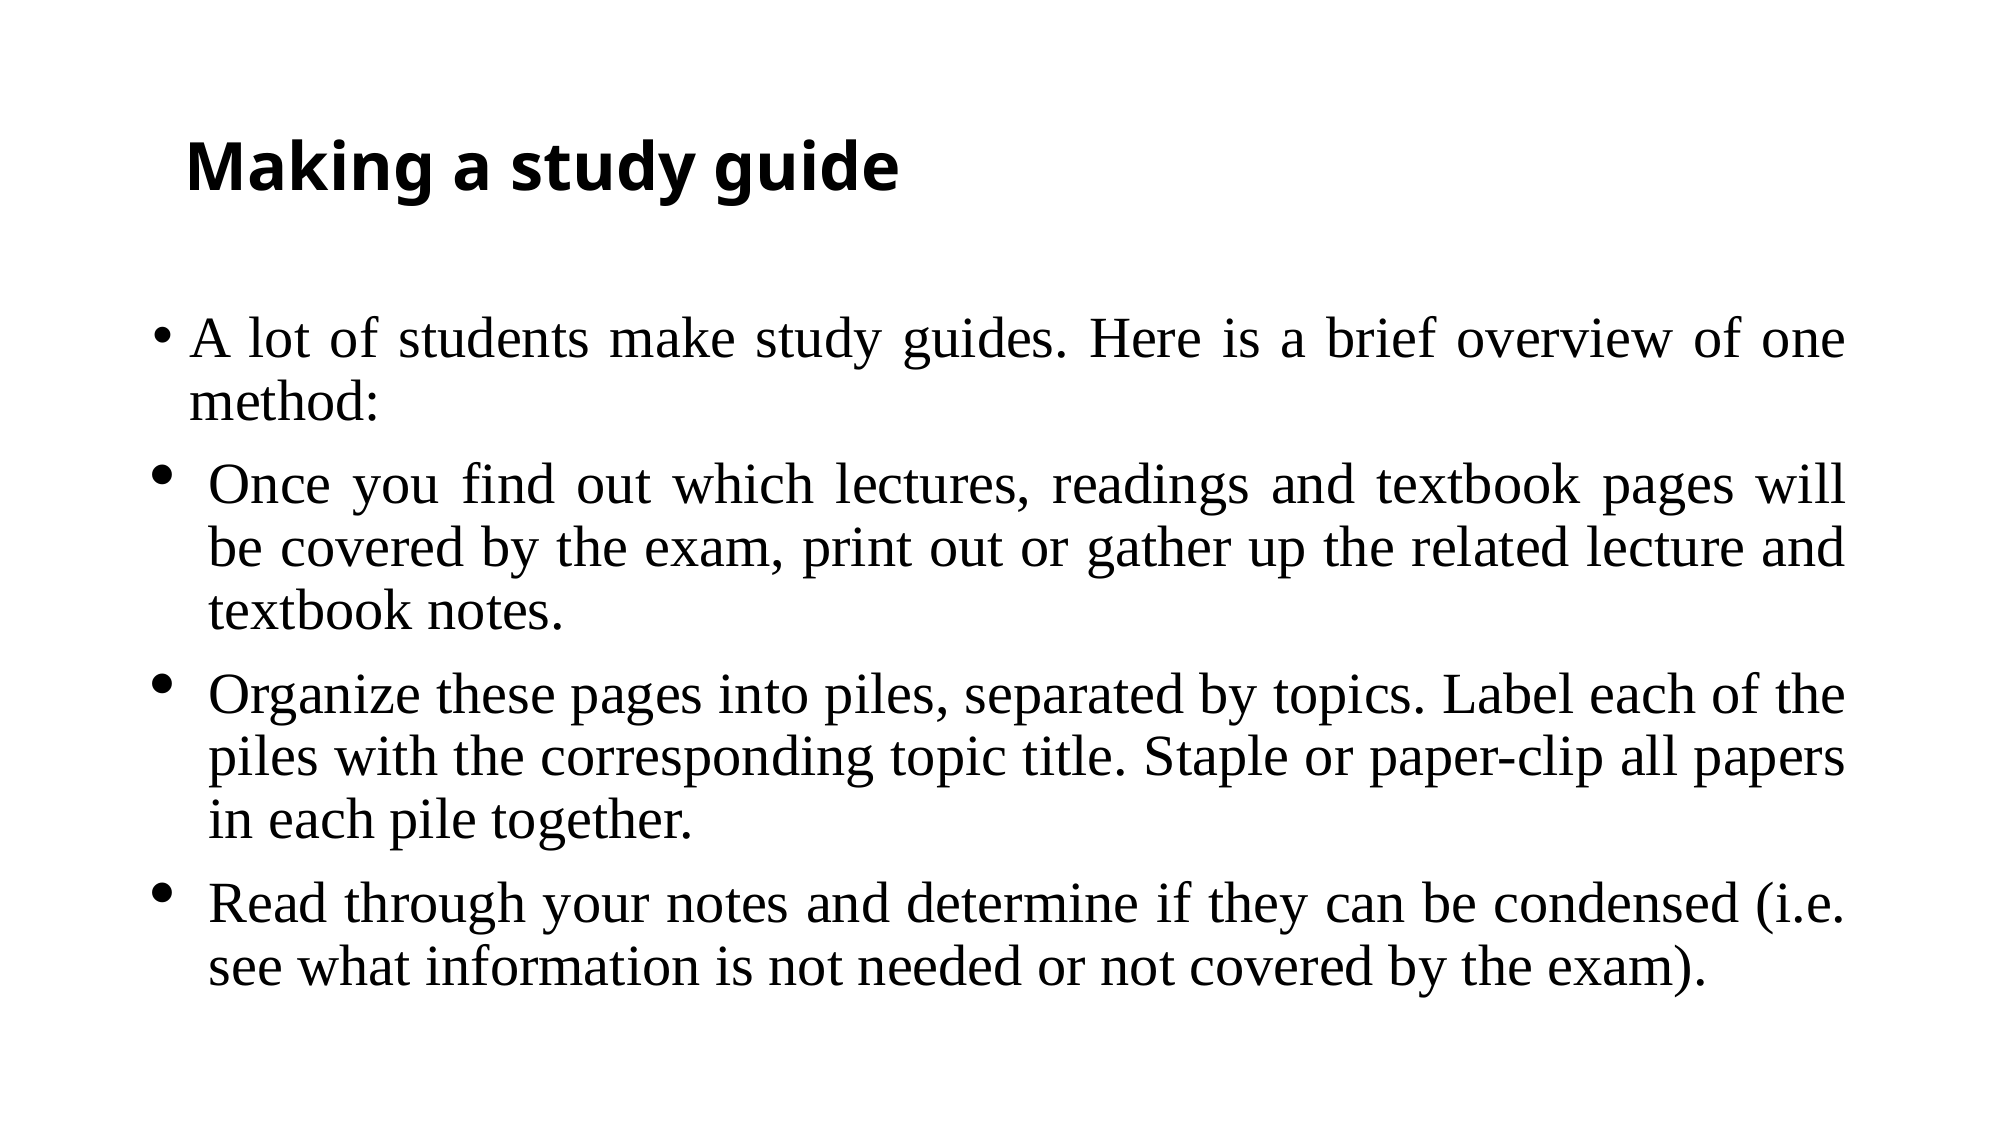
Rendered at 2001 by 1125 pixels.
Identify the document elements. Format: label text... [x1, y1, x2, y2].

title Making a study guide [169, 59, 1863, 278]
list A lot of students make study guides. Here is a brief overview of one method: Once you find out which lectures, readings and textbook pages will be covered by the exam, print out or gather up the related lecture and textbook notes. Organize these pages into piles, separated by topics. Label each of the piles with the corresponding topic title. Staple or paper-clip all papers in each pile together. Read through your notes and determine if they can be condensed (i.e. see what information is not needed or not covered by the exam). [137, 299, 1863, 1014]
